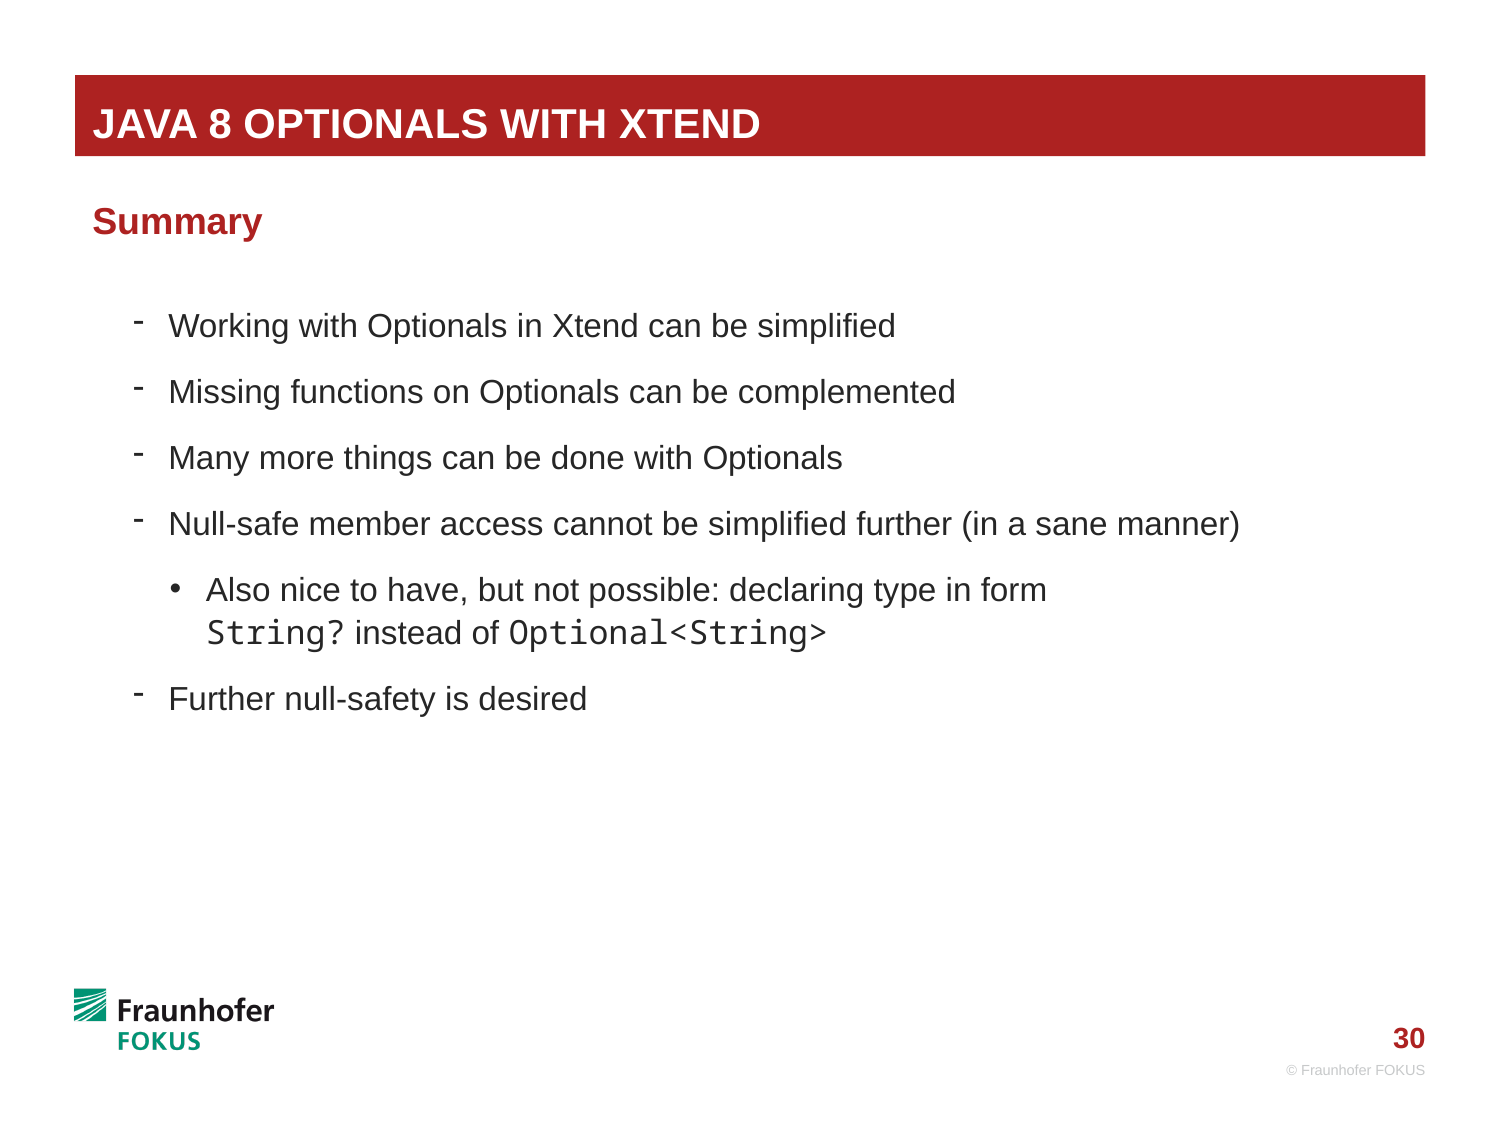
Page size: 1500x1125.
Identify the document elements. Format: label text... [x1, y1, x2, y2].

footer © Fraunhofer FOKUS [73, 1050, 1426, 1090]
list Summary [74, 200, 1426, 300]
title Java 8 Optionals with XTend [75, 75, 1426, 157]
list Working with Optionals in Xtend can be simplified Missing functions on Optionals can be complemented Many more things can be done with Optionals Null-safe member access cannot be simplified further (in a sane manner) Also nice to have, but not possible: declaring type in form String? instead of Optional<String> Further null-safety is desired [74, 301, 1426, 956]
